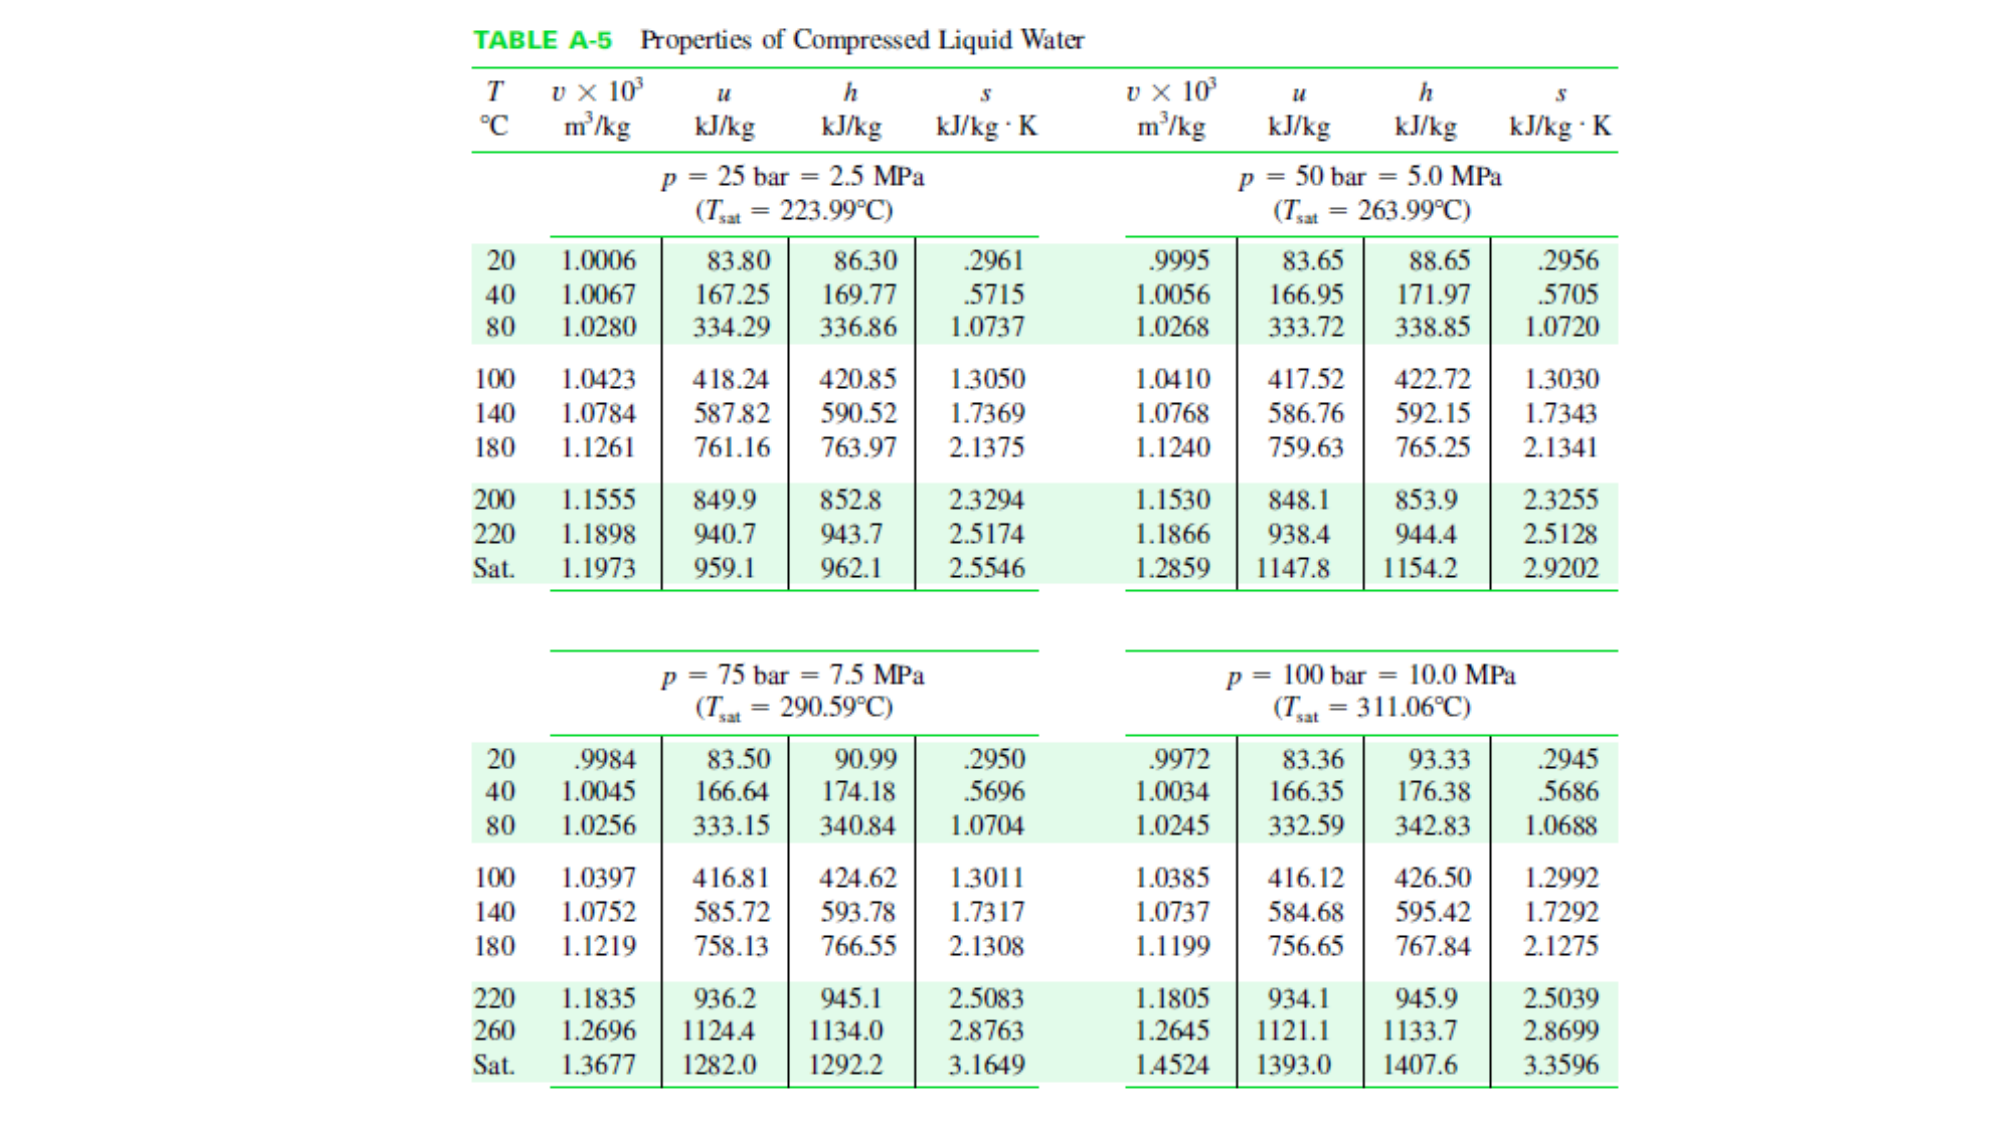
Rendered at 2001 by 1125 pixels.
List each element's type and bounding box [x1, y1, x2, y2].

picture [436, 19, 1657, 1125]
